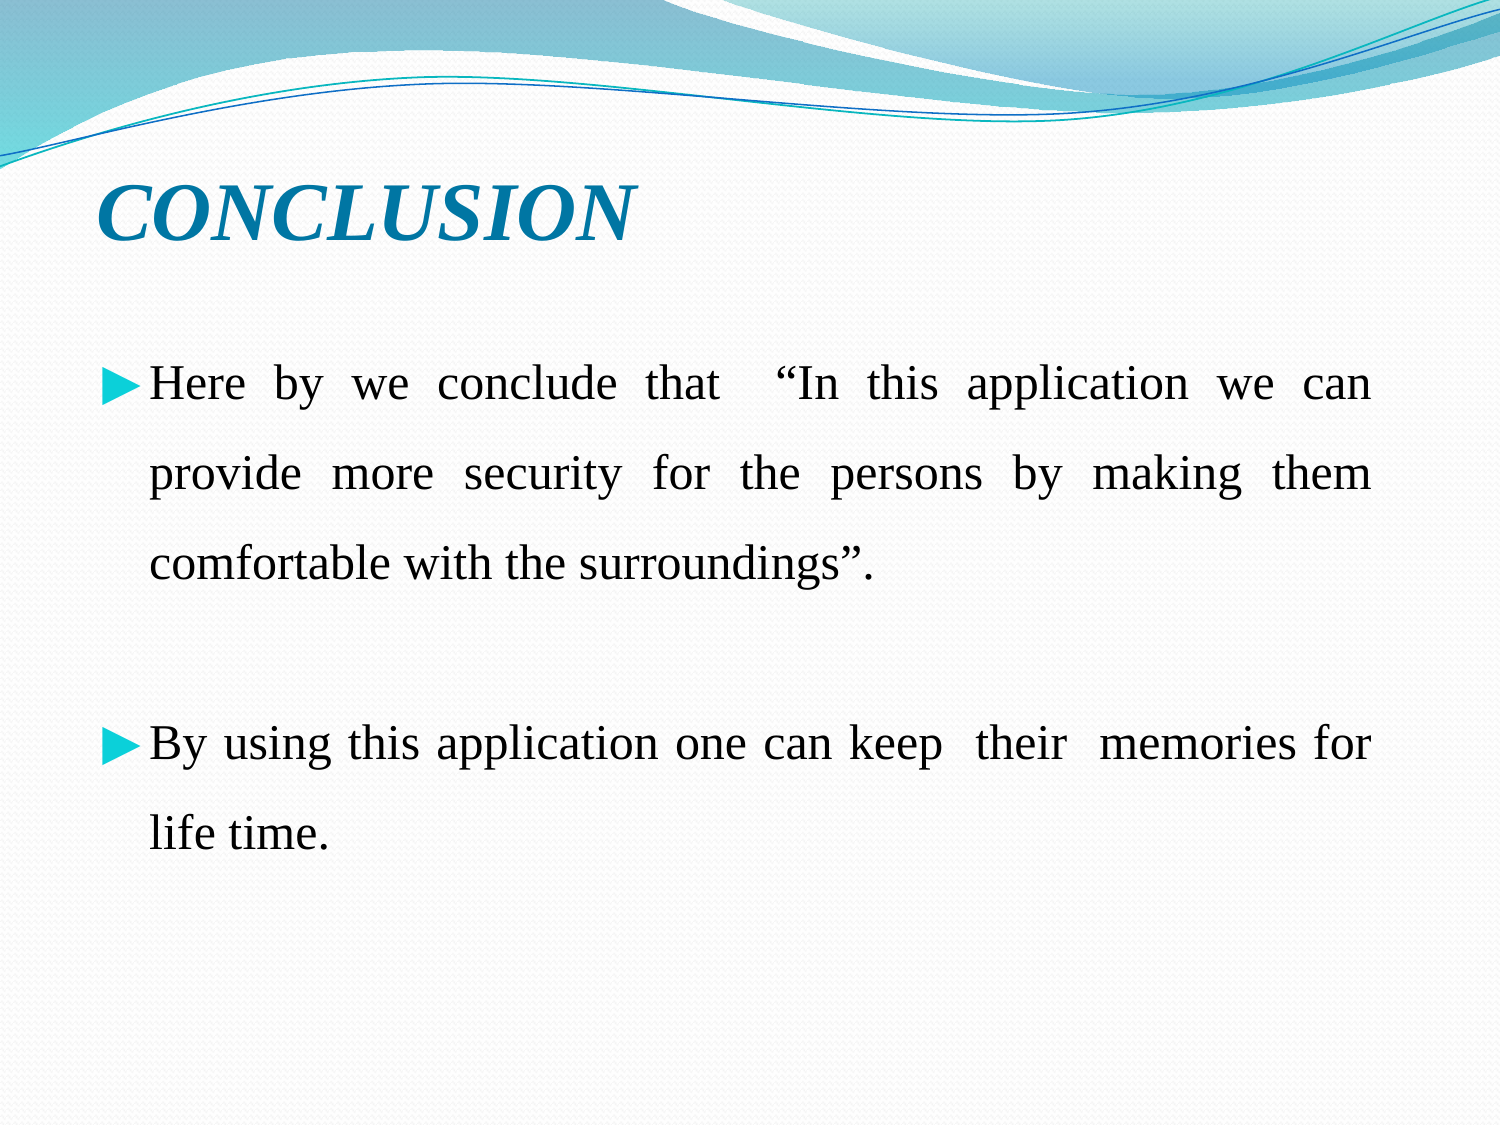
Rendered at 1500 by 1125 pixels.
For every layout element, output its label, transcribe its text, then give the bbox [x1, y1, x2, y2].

text_box CONCLUSION [37, 149, 675, 265]
text_box Here by we conclude that “In this application we can provide more security for the persons by making them comfortable with the surroundings”. By using this application one can keep their memories for life time. [87, 312, 1388, 868]
